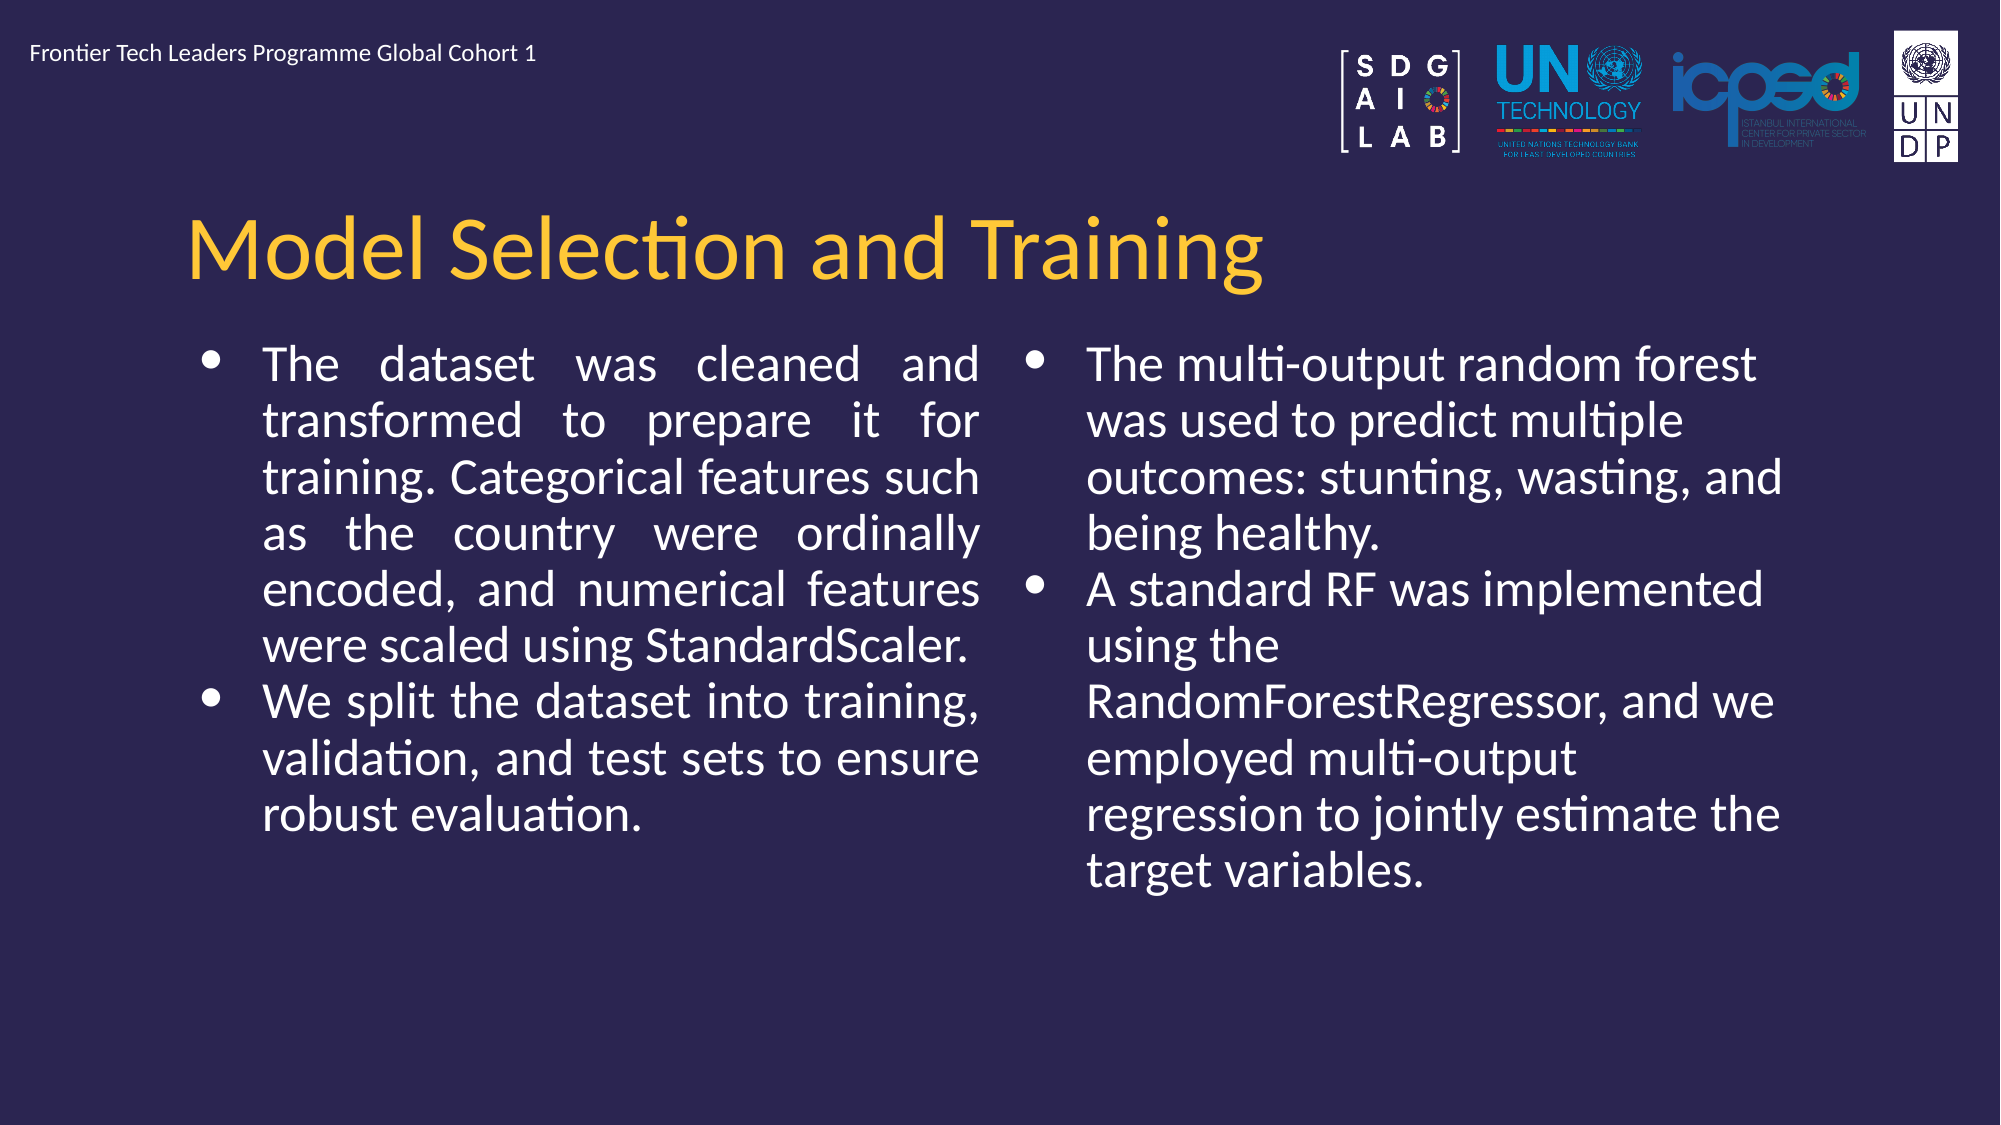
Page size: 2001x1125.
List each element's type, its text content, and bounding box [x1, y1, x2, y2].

list The multi-output random forest was used to predict multiple outcomes: stunting, wasting, and being healthy. A standard RF was implemented using the RandomForestRegressor, and we employed multi-output regression to jointly estimate the target variables. [996, 329, 1821, 1014]
picture [1822, 74, 1848, 100]
text_box Frontier Tech Leaders Programme Global Cohort 1 [14, 29, 846, 74]
picture [1490, 42, 1648, 163]
picture [1673, 0, 1989, 193]
title Model Selection and Training [170, 174, 1830, 326]
list The dataset was cleaned and transformed to prepare it for training. Categorical features such as the country were ordinally encoded, and numerical features were scaled using StandardScaler. We split the dataset into training, validation, and test sets to ensure robust evaluation. [172, 329, 996, 971]
picture [1337, 35, 1464, 163]
